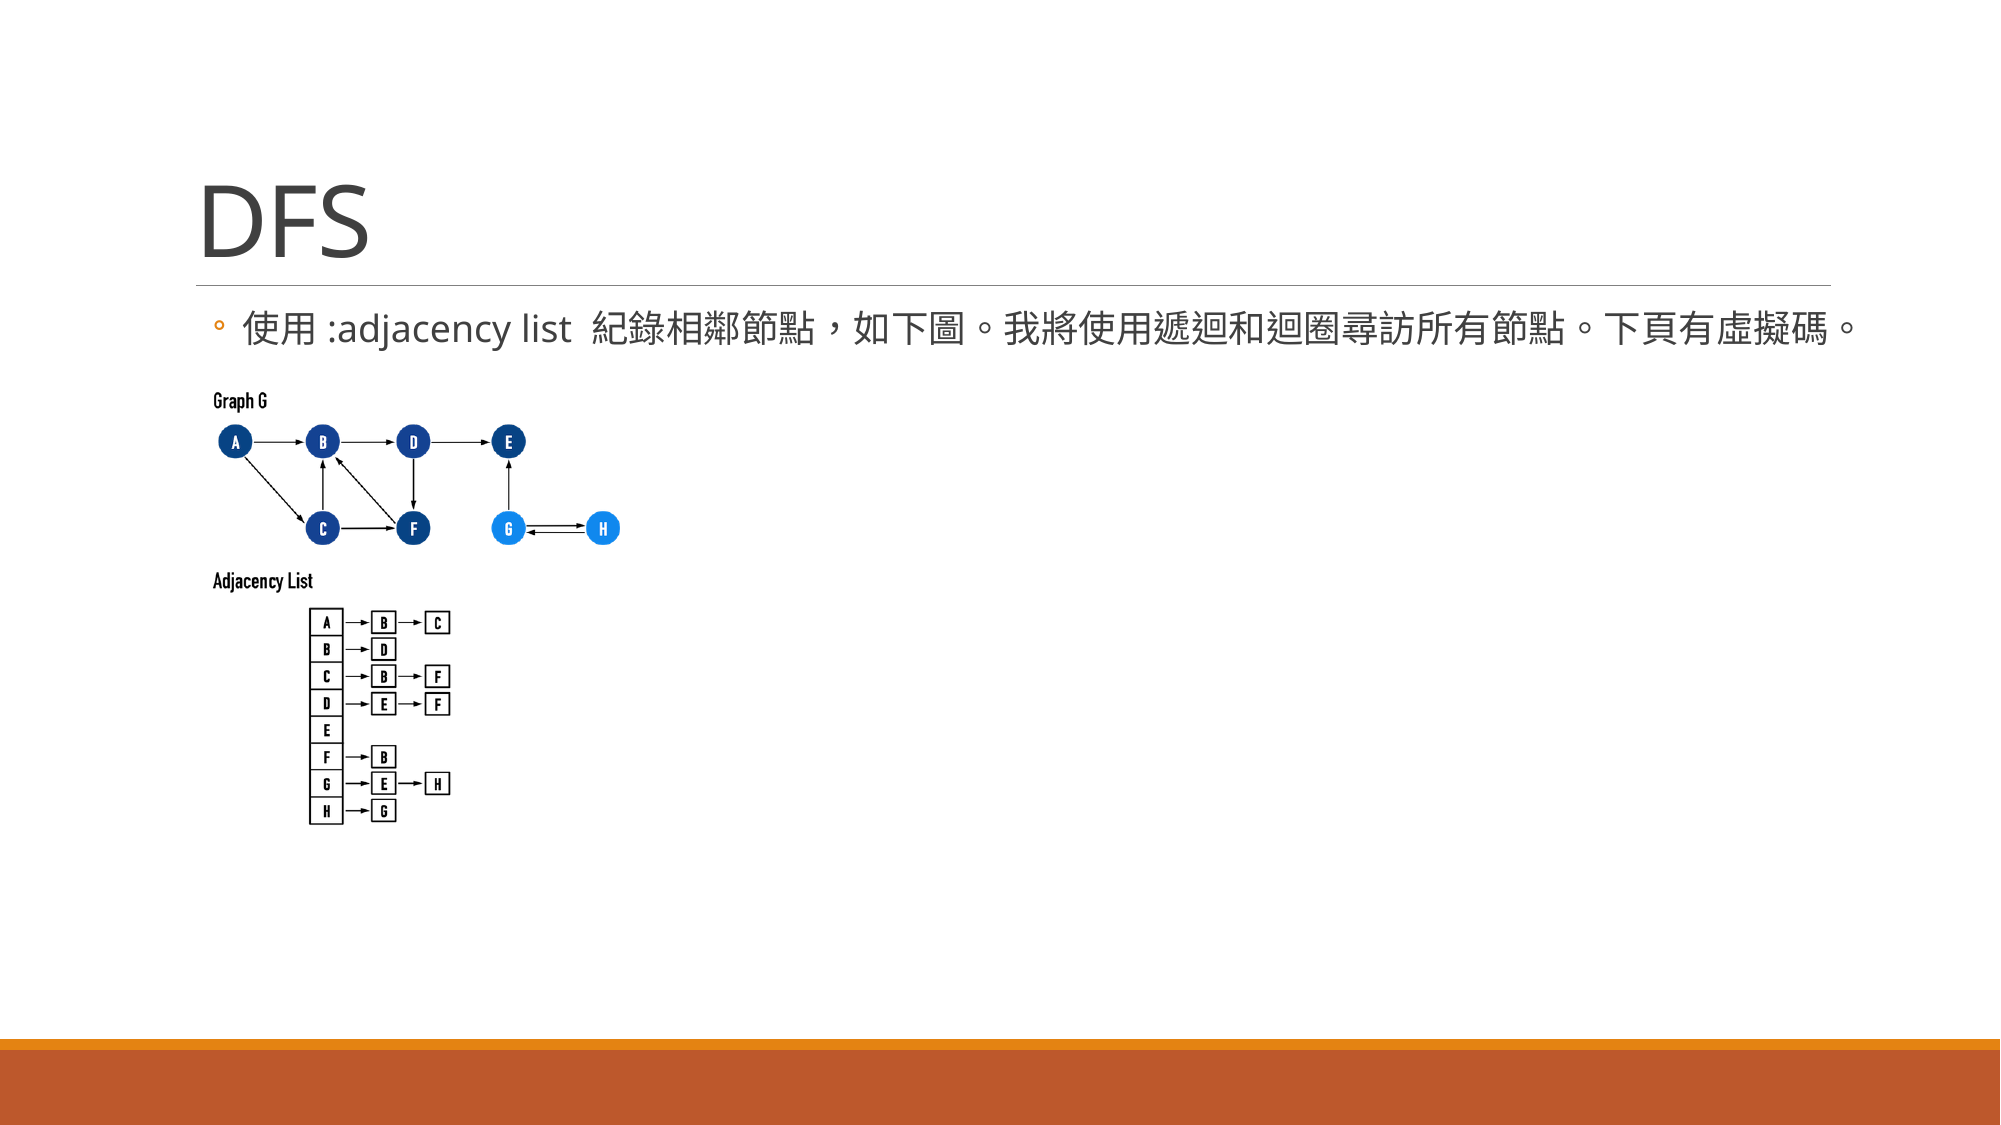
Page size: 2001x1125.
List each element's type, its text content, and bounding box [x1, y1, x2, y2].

picture [205, 381, 621, 828]
list 使用:adjacency list 紀錄相鄰節點，如下圖。我將使用遞迴和迴圈尋訪所有節點。下頁有虛擬碼。 [180, 302, 1830, 963]
title DFS [180, 47, 1830, 285]
